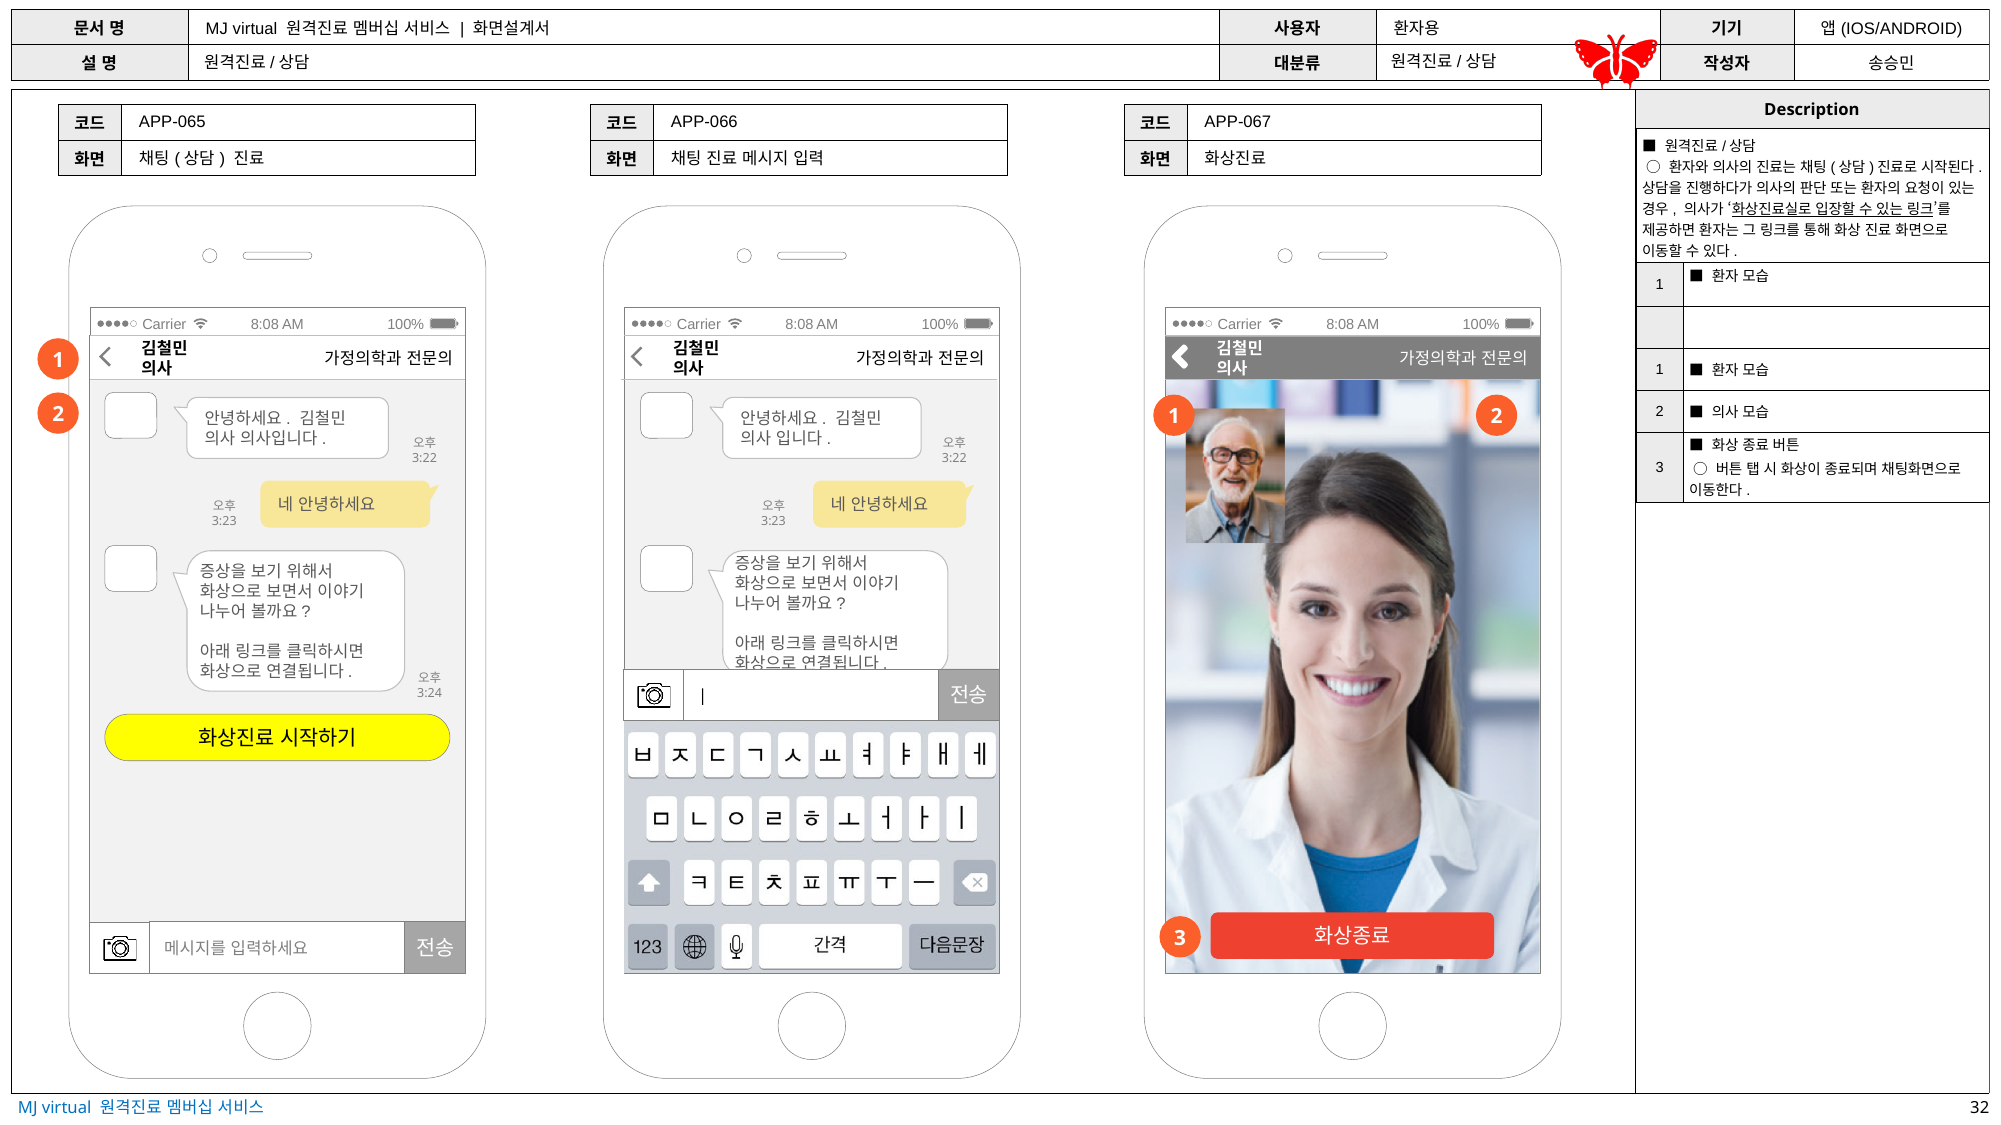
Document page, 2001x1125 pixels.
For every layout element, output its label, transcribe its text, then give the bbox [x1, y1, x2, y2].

table_header APP-066 [654, 105, 1007, 140]
table_header 코드 [59, 105, 121, 140]
table_cell 화면 [1125, 141, 1187, 175]
table_header APP-067 [1188, 105, 1541, 140]
text_box 원격진료/상담 [1376, 43, 1561, 79]
table_cell [1684, 307, 1989, 348]
table_cell 화면 [59, 141, 121, 175]
table_cell 3 [1637, 433, 1683, 502]
table_cell ■ 환자 모습 [1684, 349, 1989, 390]
table_cell 채팅 진료 메시지 입력 [654, 141, 1007, 175]
table_cell 채팅(상담) 진료 [122, 141, 475, 175]
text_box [623, 668, 1000, 721]
table_header 코드 [591, 105, 653, 140]
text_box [603, 205, 1021, 1079]
table_cell ■ 환자 모습 [1684, 263, 1989, 306]
table_cell ■ 화상 종료 버튼 ○ 버튼 탭 시 화상이 종료되며 채팅화면으로 이동한다. [1684, 433, 1989, 502]
text_box 1 [35, 336, 63, 382]
picture [624, 721, 1000, 973]
picture [1566, 12, 1666, 112]
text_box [89, 337, 466, 380]
table_cell 2 [1637, 391, 1683, 432]
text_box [68, 205, 487, 1079]
table_cell [1637, 307, 1683, 348]
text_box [1164, 337, 1541, 380]
table_header APP-065 [122, 105, 475, 140]
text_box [89, 921, 466, 974]
table_cell ■ 의사 모습 [1684, 391, 1989, 432]
table_cell 화상진료 [1188, 141, 1541, 175]
text_box 원격진료/상담 [189, 44, 1215, 80]
table_cell 1 [1637, 349, 1683, 390]
table_cell 화면 [591, 141, 653, 175]
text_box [621, 337, 997, 380]
text_box 원격진료/상담 [1670, 43, 1758, 79]
text_box 2 [35, 390, 63, 436]
table_cell 1 [1637, 263, 1683, 306]
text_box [1143, 205, 1562, 1079]
table_header ■ 원격진료/상담 ○ 환자와 의사의 진료는 채팅(상담)진료로 시작된다. 상담을 진행하다가 의사의 판단 또는 환자의 요청이 있는 경우, 의사가 ‘화상진료실로 입장할 수 있는 링크’를 제공하면 환자는 그 링크를 통해 화상 진료 화면으로 이동할 수 있다. [1637, 129, 1989, 262]
table_header 코드 [1125, 105, 1187, 140]
